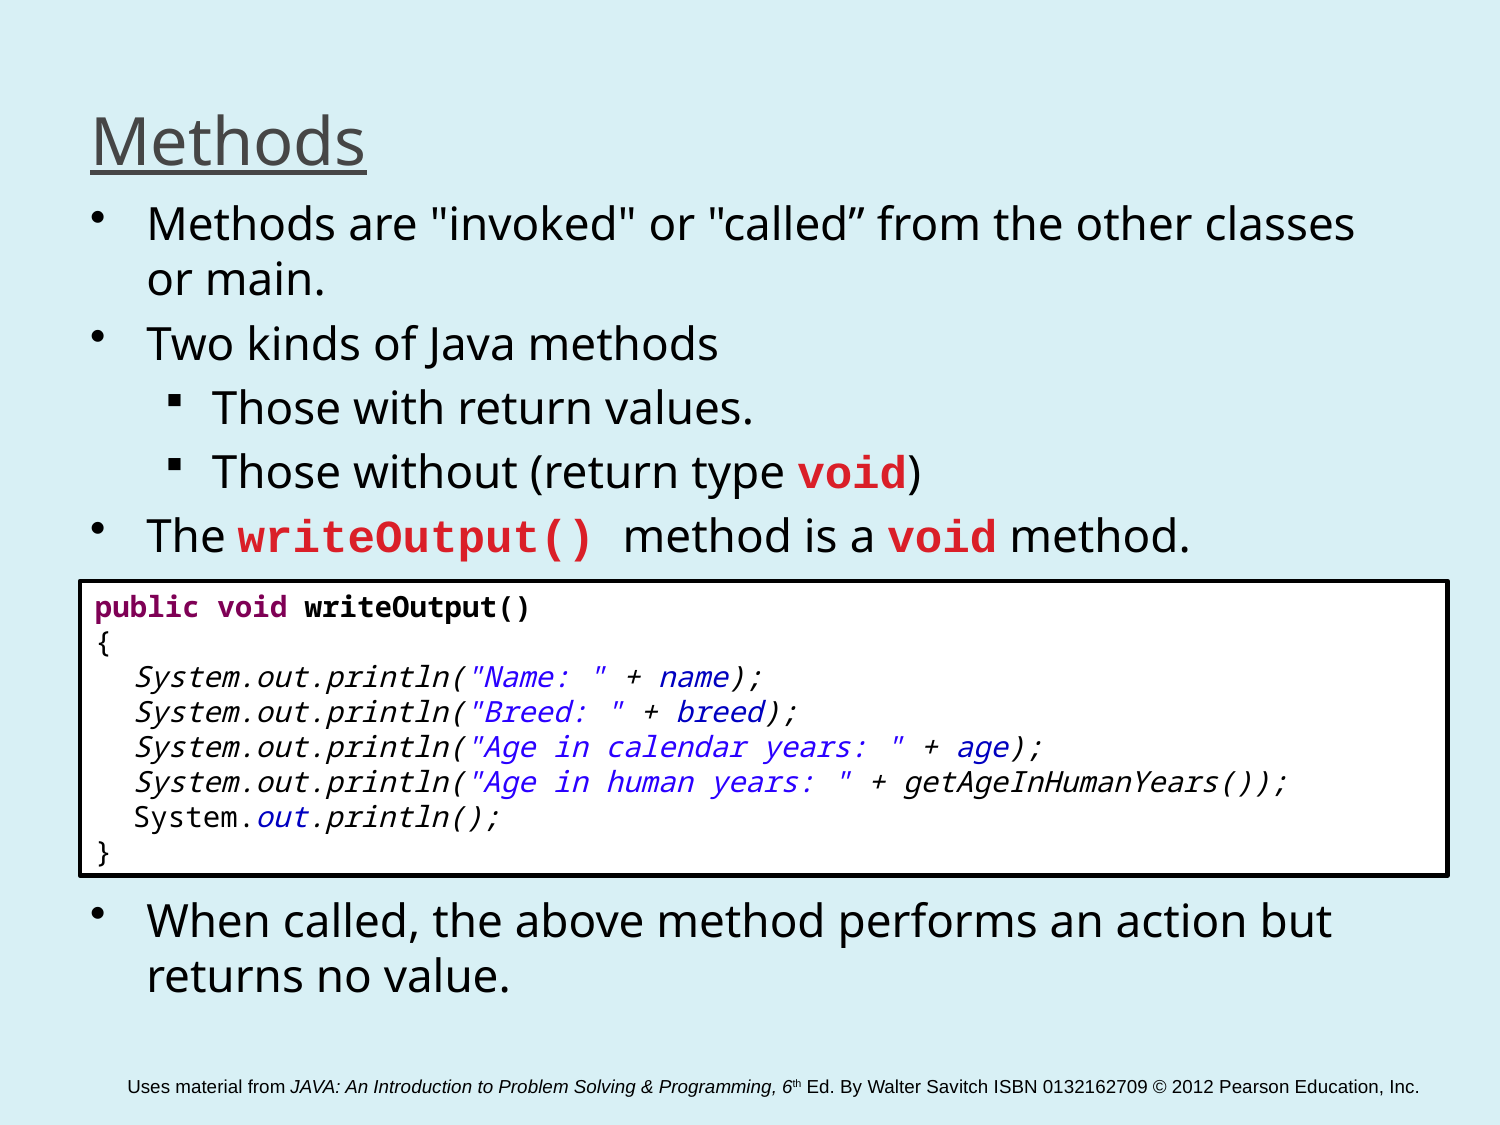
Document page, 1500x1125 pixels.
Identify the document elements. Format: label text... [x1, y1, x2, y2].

list Methods are "invoked" or "called” from the other classes or main. Two kinds of Java methods Those with return values. Those without (return type void) The writeOutput() method is a void method. When called, the above method performs an action but returns no value. [75, 187, 1425, 930]
text_box public void writeOutput() { System.out.println("Name: " + name); System.out.println("Breed: " + breed); System.out.println("Age in calendar years: " + age); System.out.println("Age in human years: " + getAgeInHumanYears()); System.out.println(); } [79, 580, 1448, 876]
title Methods [75, 45, 1425, 187]
